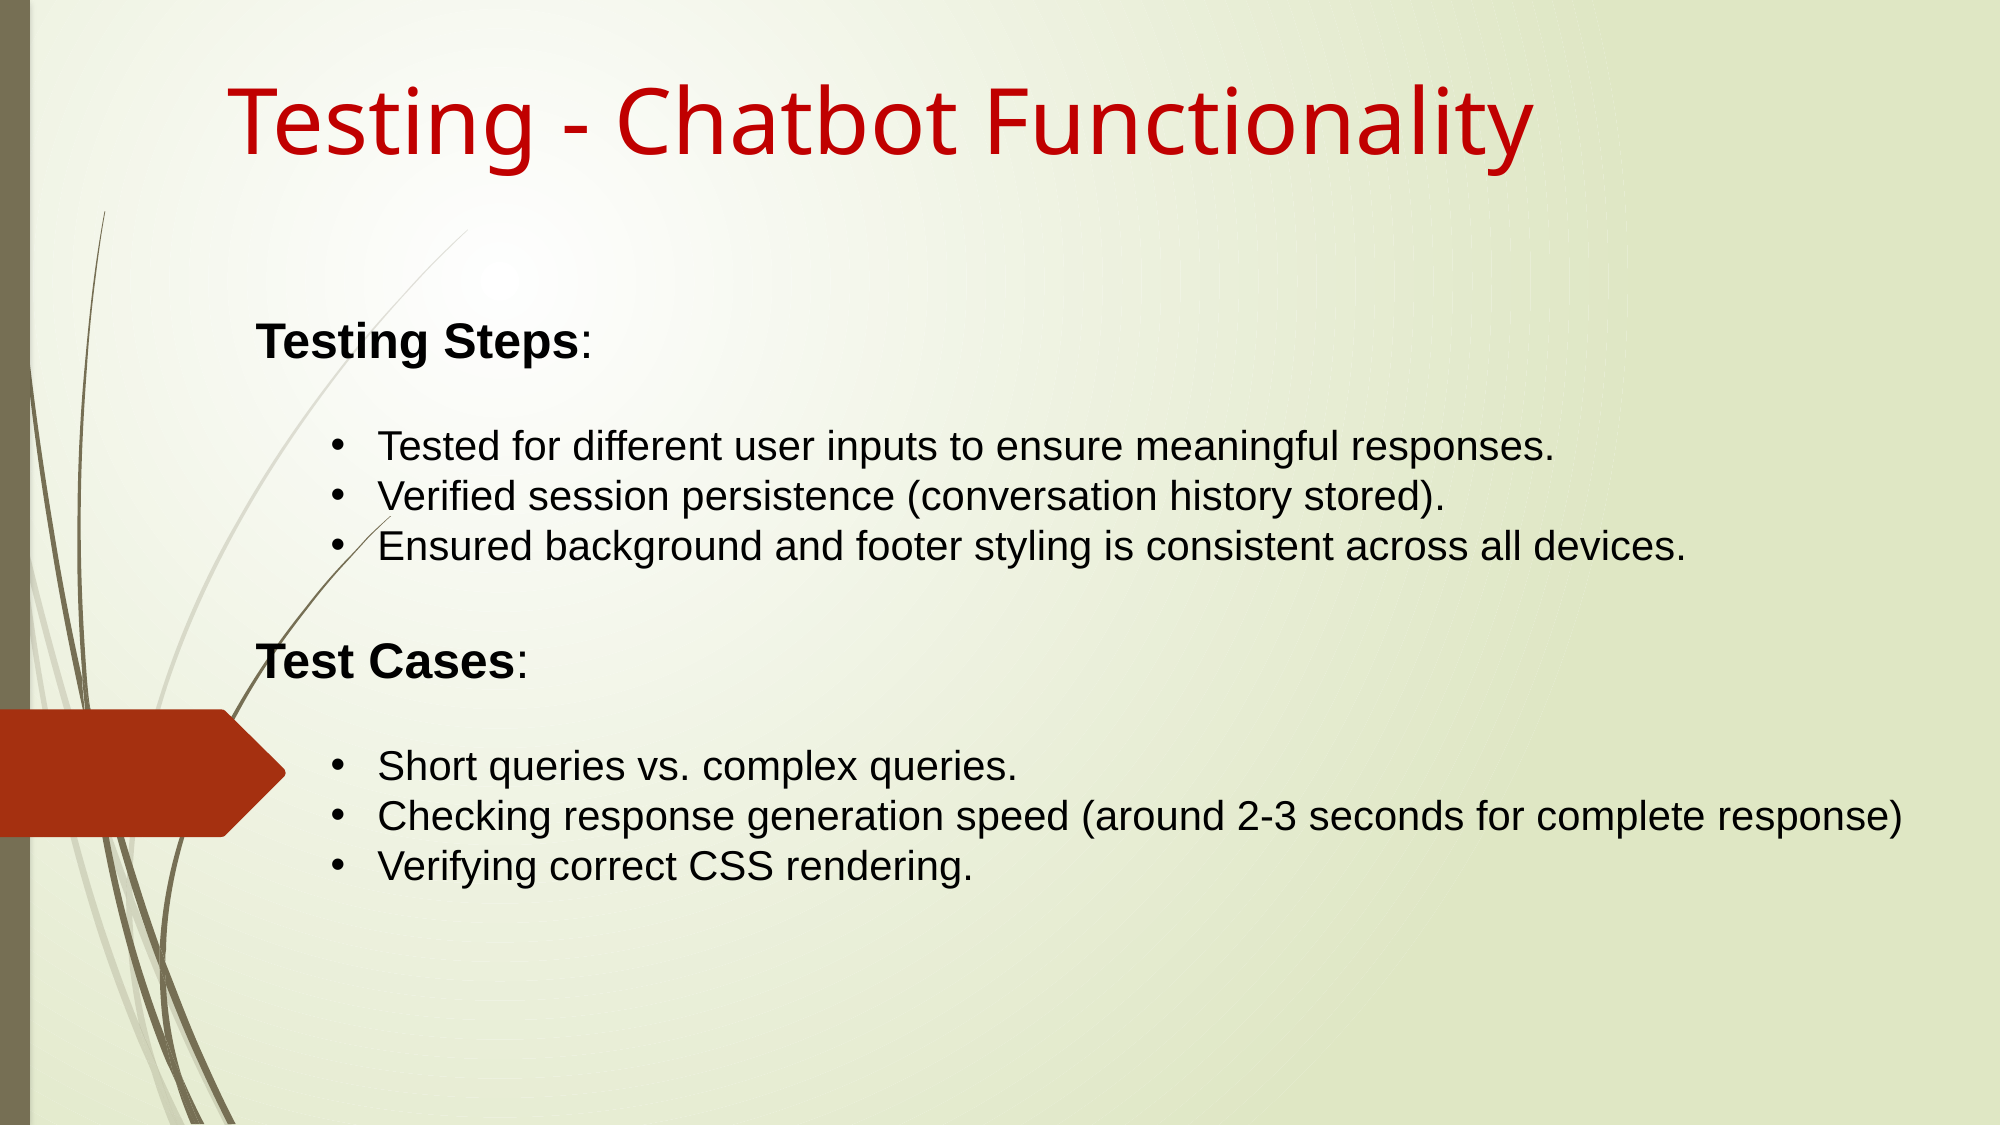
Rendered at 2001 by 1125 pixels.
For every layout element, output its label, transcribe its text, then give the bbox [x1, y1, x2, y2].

text_box Testing Steps: Tested for different user inputs to ensure meaningful responses. Verified session persistence (conversation history stored). Ensured background and footer styling is consistent across all devices. Test Cases: Short queries vs. complex queries. Checking response generation speed (around 2-3 seconds for complete response) Verifying correct CSS rendering. [240, 301, 1962, 897]
text_box Testing - Chatbot Functionality [213, 55, 1787, 180]
